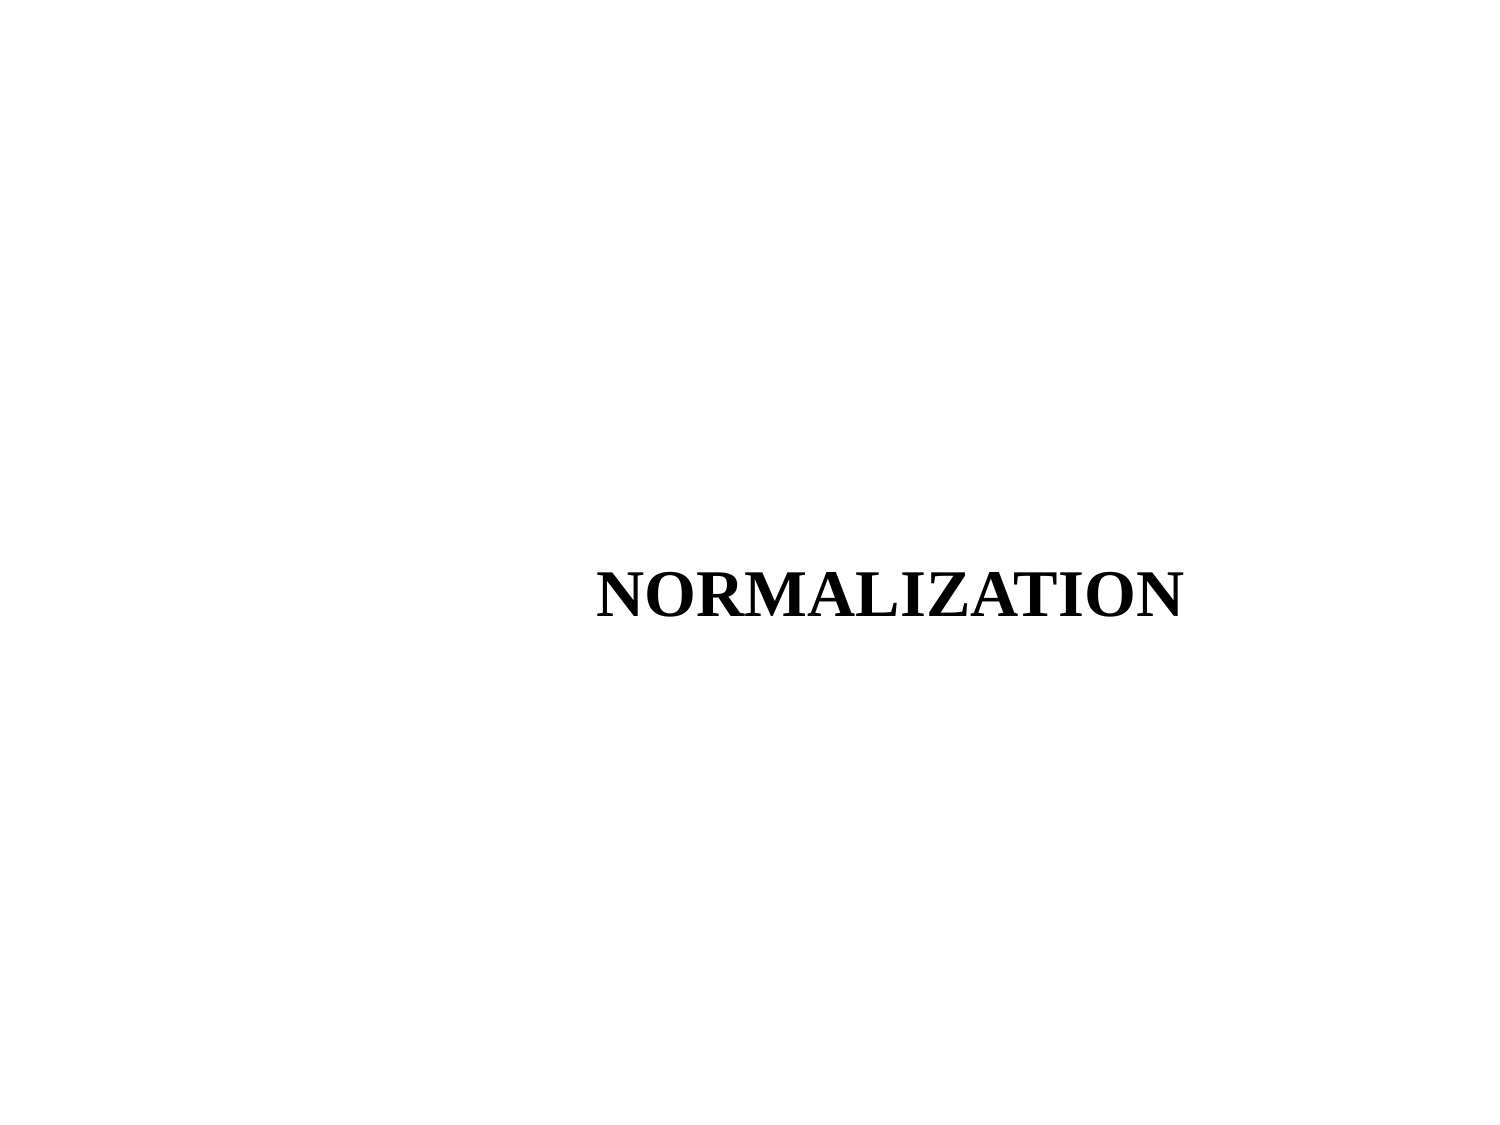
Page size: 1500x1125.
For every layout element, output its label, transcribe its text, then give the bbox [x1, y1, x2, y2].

list NORMALIZATION [75, 262, 1425, 1005]
